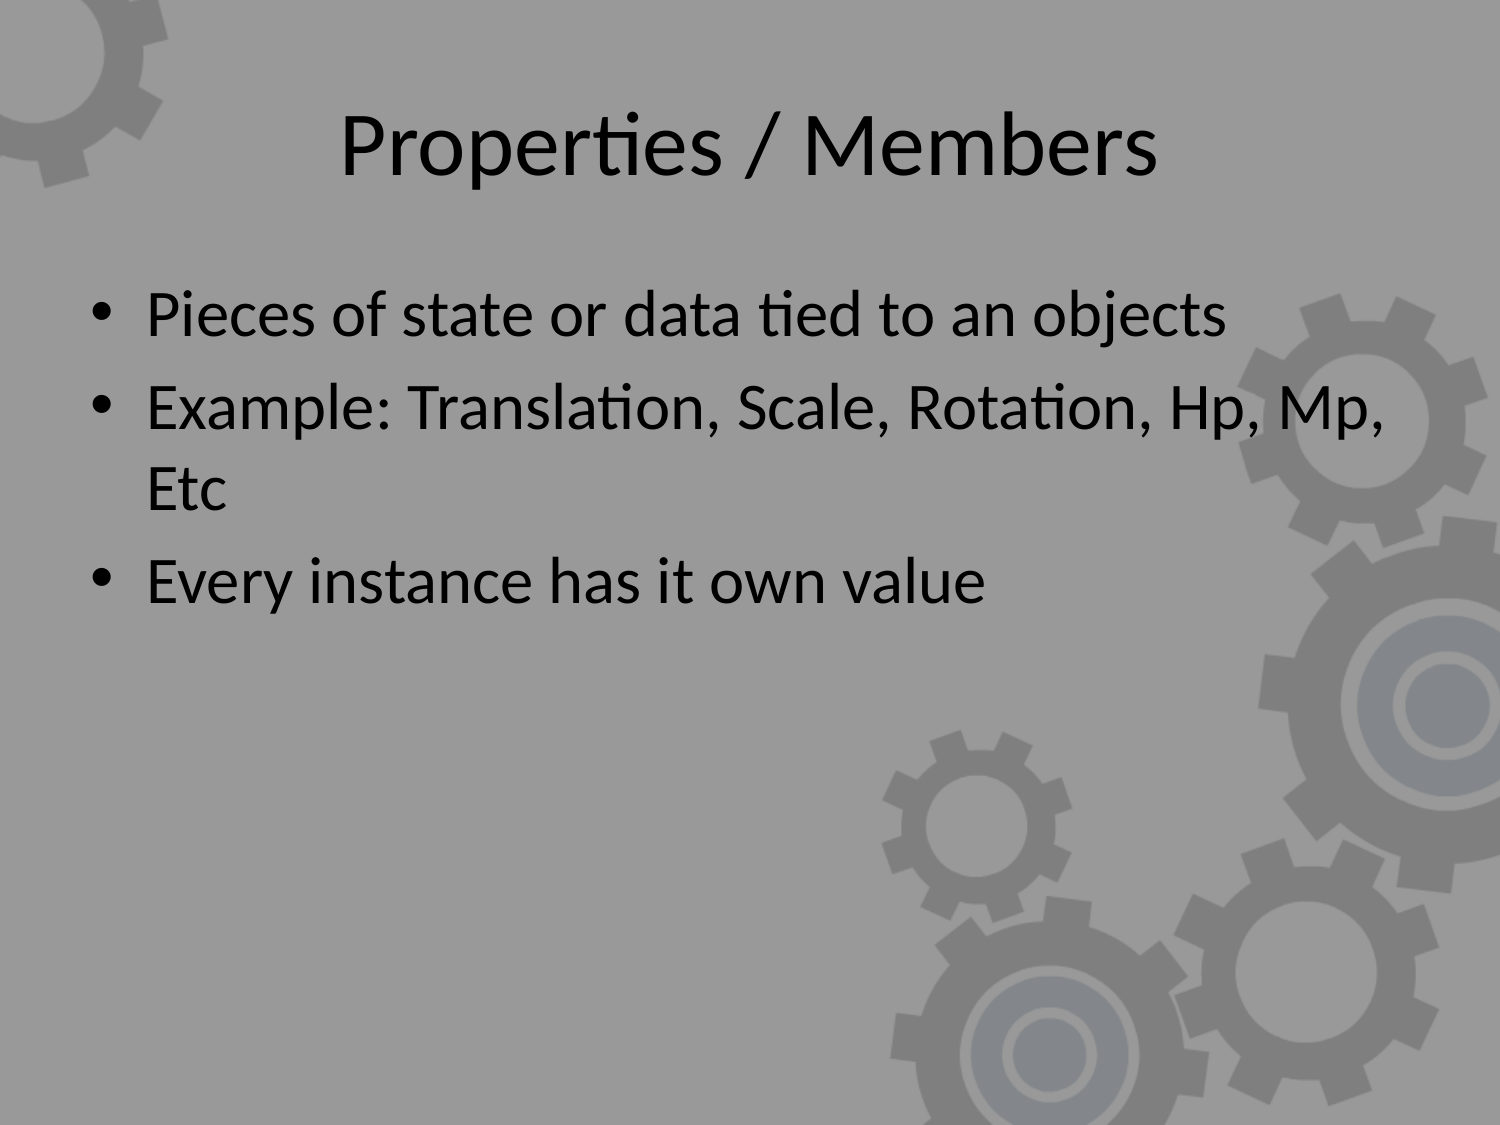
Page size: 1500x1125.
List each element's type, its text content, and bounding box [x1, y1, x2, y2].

picture [0, 0, 1500, 1125]
list Pieces of state or data tied to an objects Example: Translation, Scale, Rotation, Hp, Mp, Etc Every instance has it own value [75, 262, 1425, 1005]
title Properties / Members [75, 45, 1425, 233]
